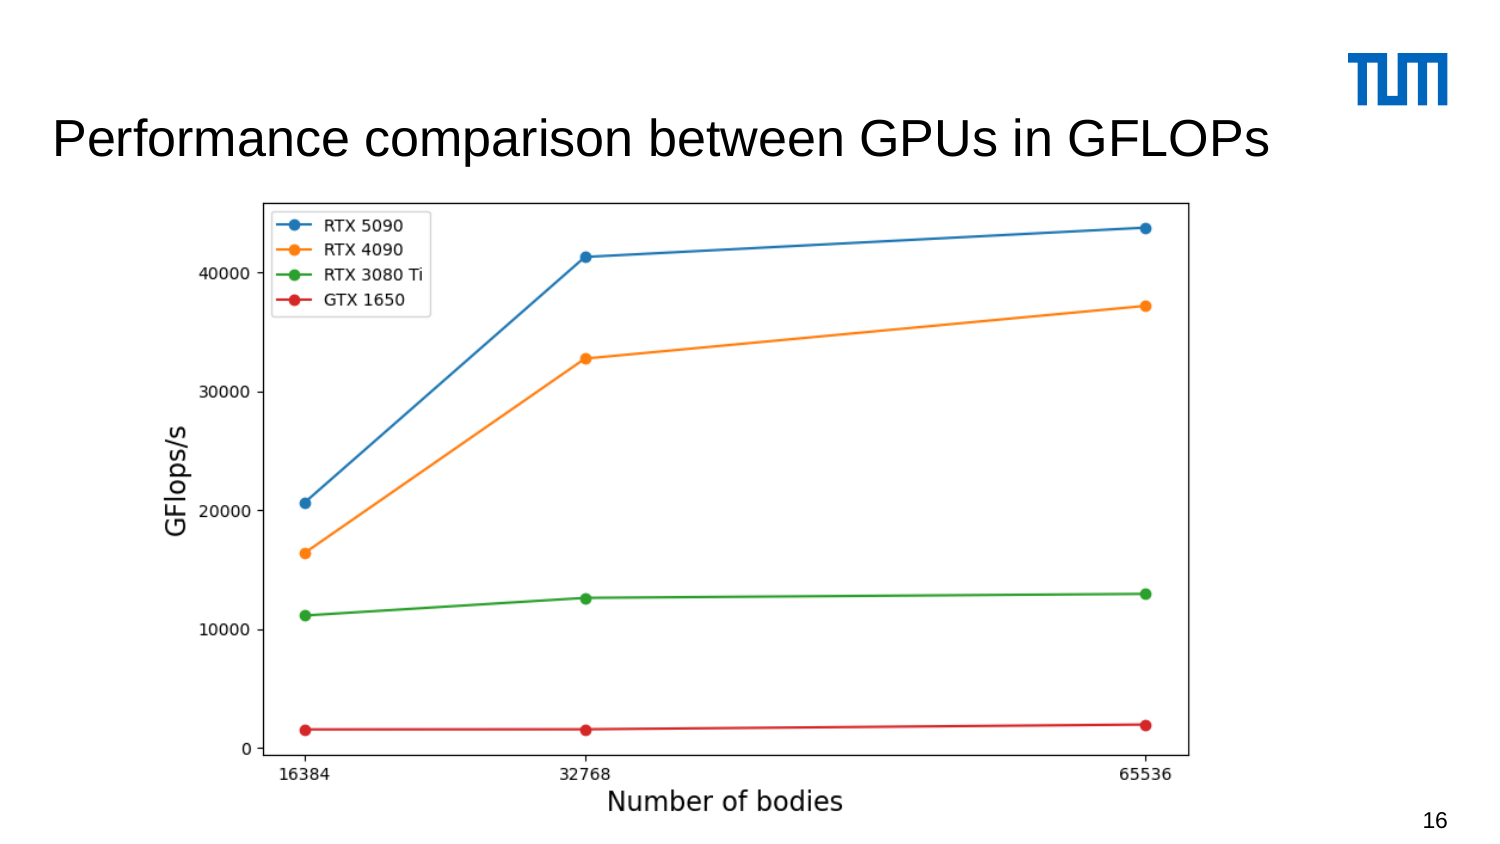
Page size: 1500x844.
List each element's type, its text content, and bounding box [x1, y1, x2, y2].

title Performance comparison between GPUs in GFLOPs [52, 100, 1449, 164]
slide_number 16 [1111, 796, 1448, 842]
picture [151, 191, 1207, 829]
